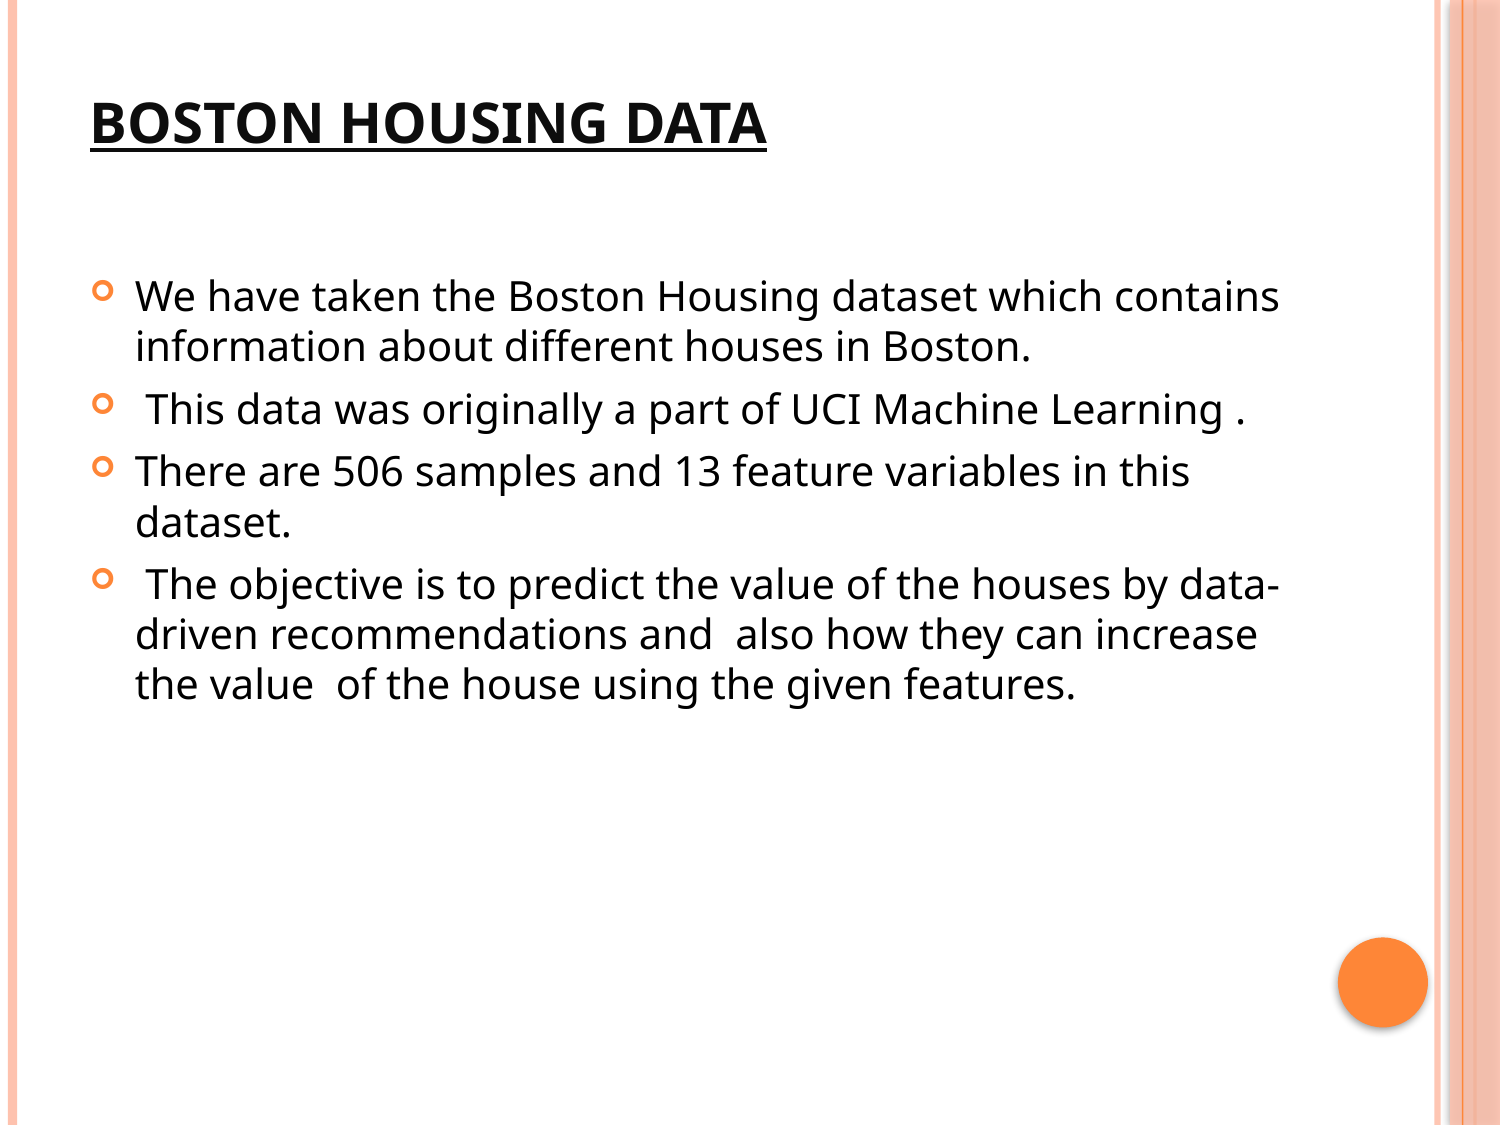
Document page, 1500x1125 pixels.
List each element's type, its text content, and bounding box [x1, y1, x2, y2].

title Boston Housing Data [75, 45, 1300, 163]
list We have taken the Boston Housing dataset which contains information about different houses in Boston. This data was originally a part of UCI Machine Learning . There are 506 samples and 13 feature variables in this dataset. The objective is to predict the value of the houses by data-driven recommendations and also how they can increase the value of the house using the given features. [75, 262, 1300, 1062]
